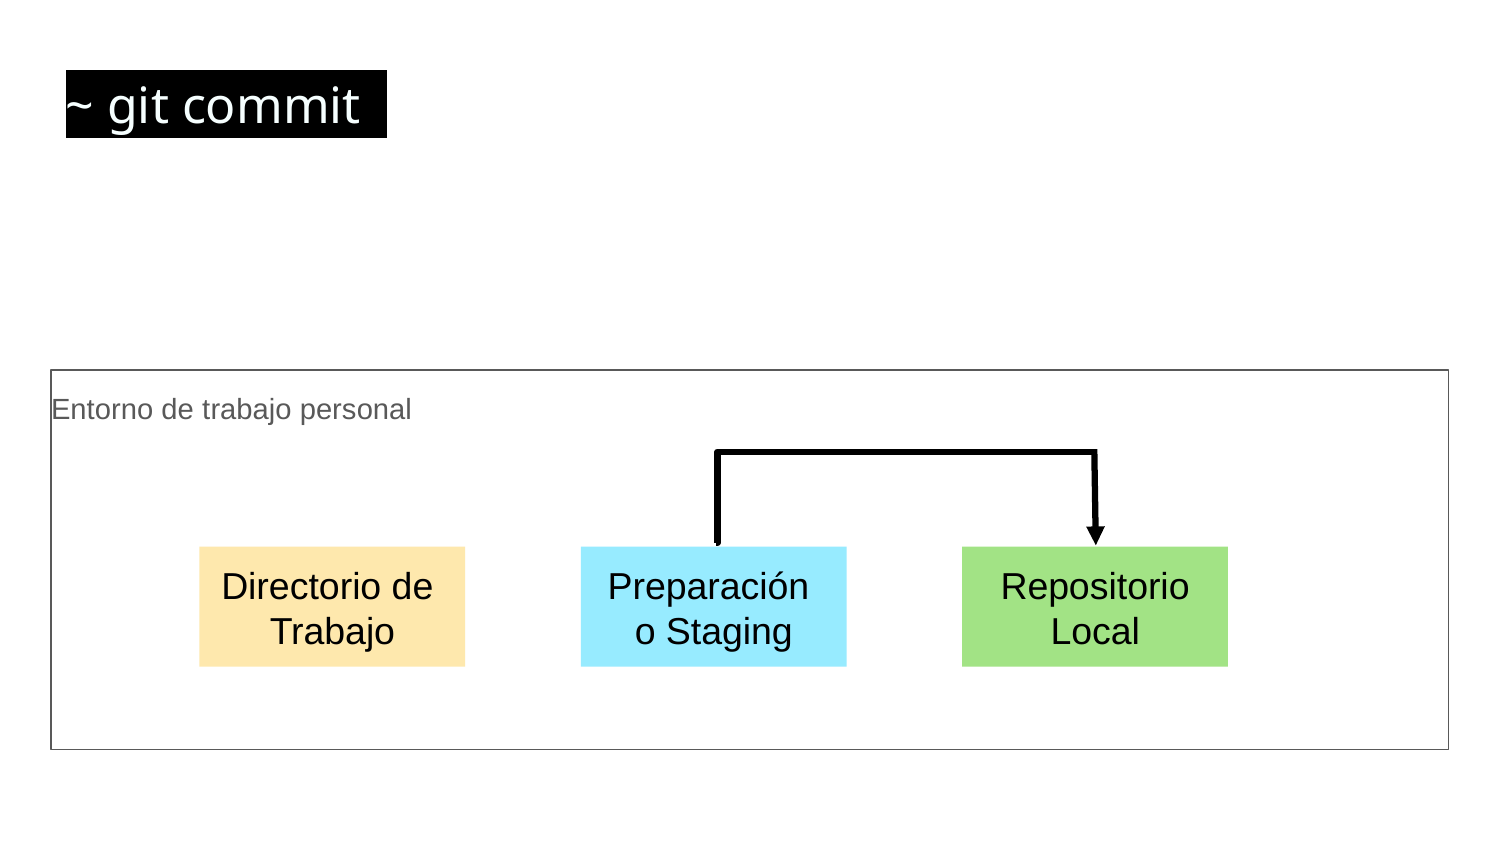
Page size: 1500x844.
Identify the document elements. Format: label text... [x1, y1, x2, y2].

text_box [1089, 452, 1102, 546]
text_box Repositorio Local [962, 546, 1228, 667]
list Entorno de trabajo personal [51, 370, 1449, 750]
text_box ~ git commit [51, 58, 542, 149]
text_box Preparación o Staging [580, 546, 847, 667]
text_box Directorio de Trabajo [199, 546, 466, 667]
